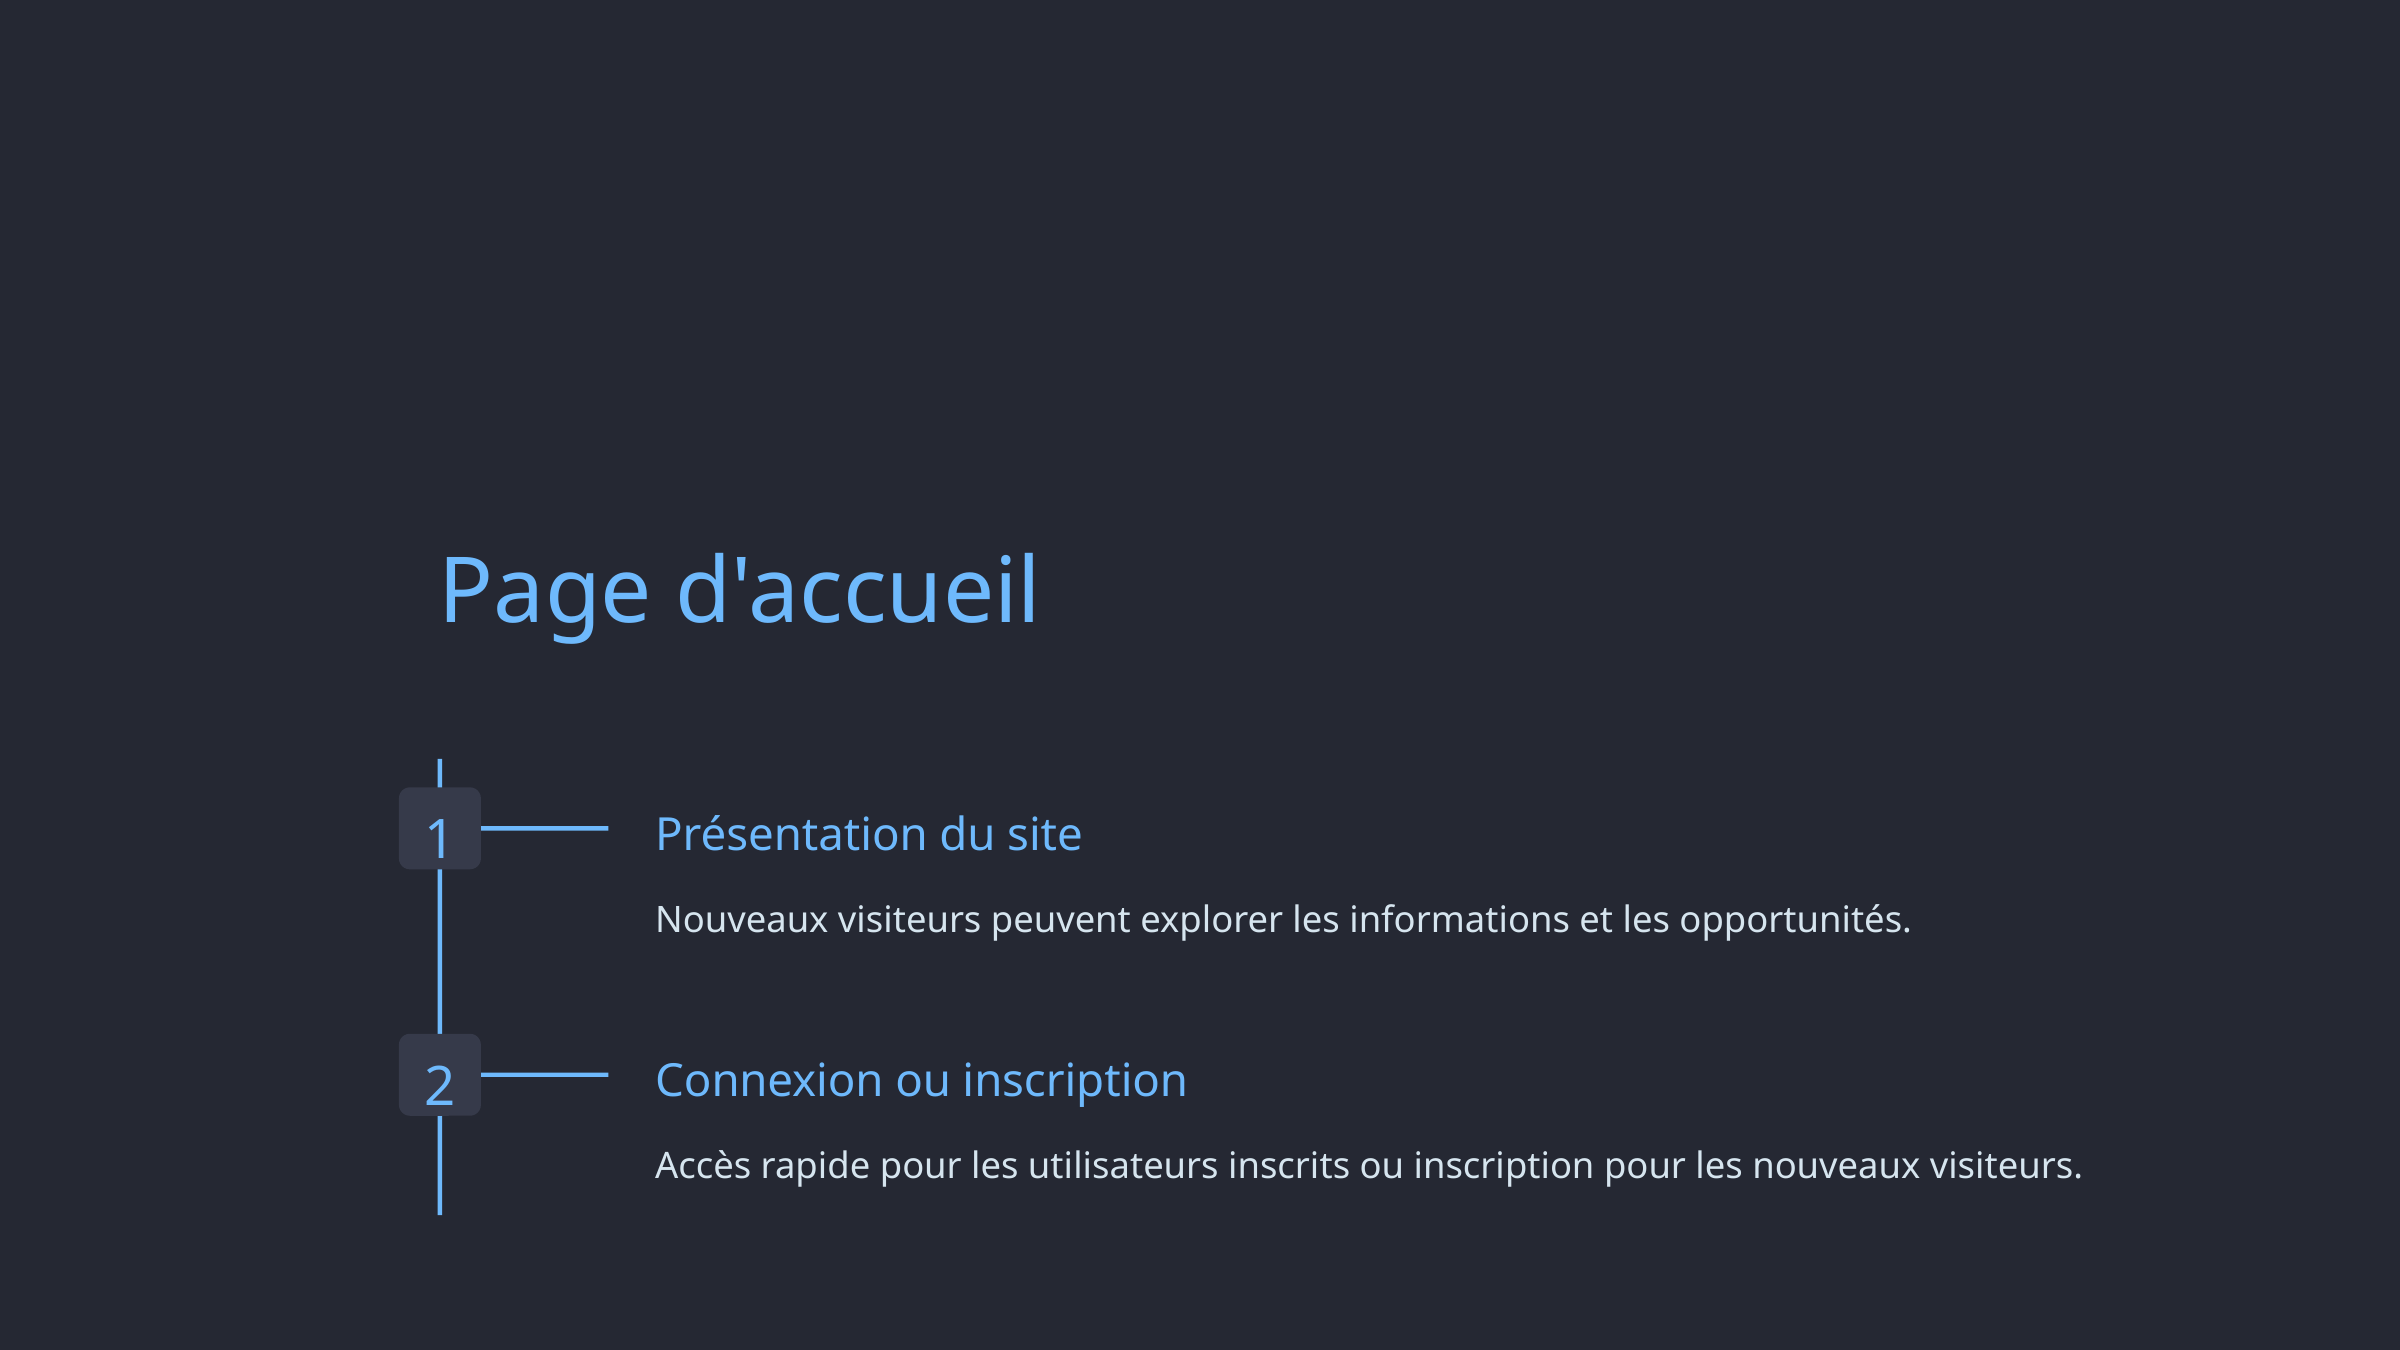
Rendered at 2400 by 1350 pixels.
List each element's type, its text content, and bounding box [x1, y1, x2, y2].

text_box [437, 758, 443, 787]
text_box 1 [429, 794, 450, 863]
text_box [398, 787, 481, 870]
text_box Connexion ou inscription [640, 1041, 1178, 1099]
text_box 2 [425, 1040, 455, 1109]
text_box Présentation du site [640, 795, 1096, 853]
text_box [481, 826, 609, 831]
text_box Page d'accueil [424, 519, 1336, 634]
text_box Nouveaux visiteurs peuvent explorer les informations et les opportunités. [640, 874, 2015, 933]
text_box [437, 1116, 443, 1216]
text_box [437, 870, 443, 1033]
text_box Accès rapide pour les utilisateurs inscrits ou inscription pour les nouveaux visiteurs. [640, 1120, 2015, 1179]
text_box [0, 0, 2400, 1350]
text_box [481, 1072, 609, 1077]
text_box [398, 1033, 481, 1116]
